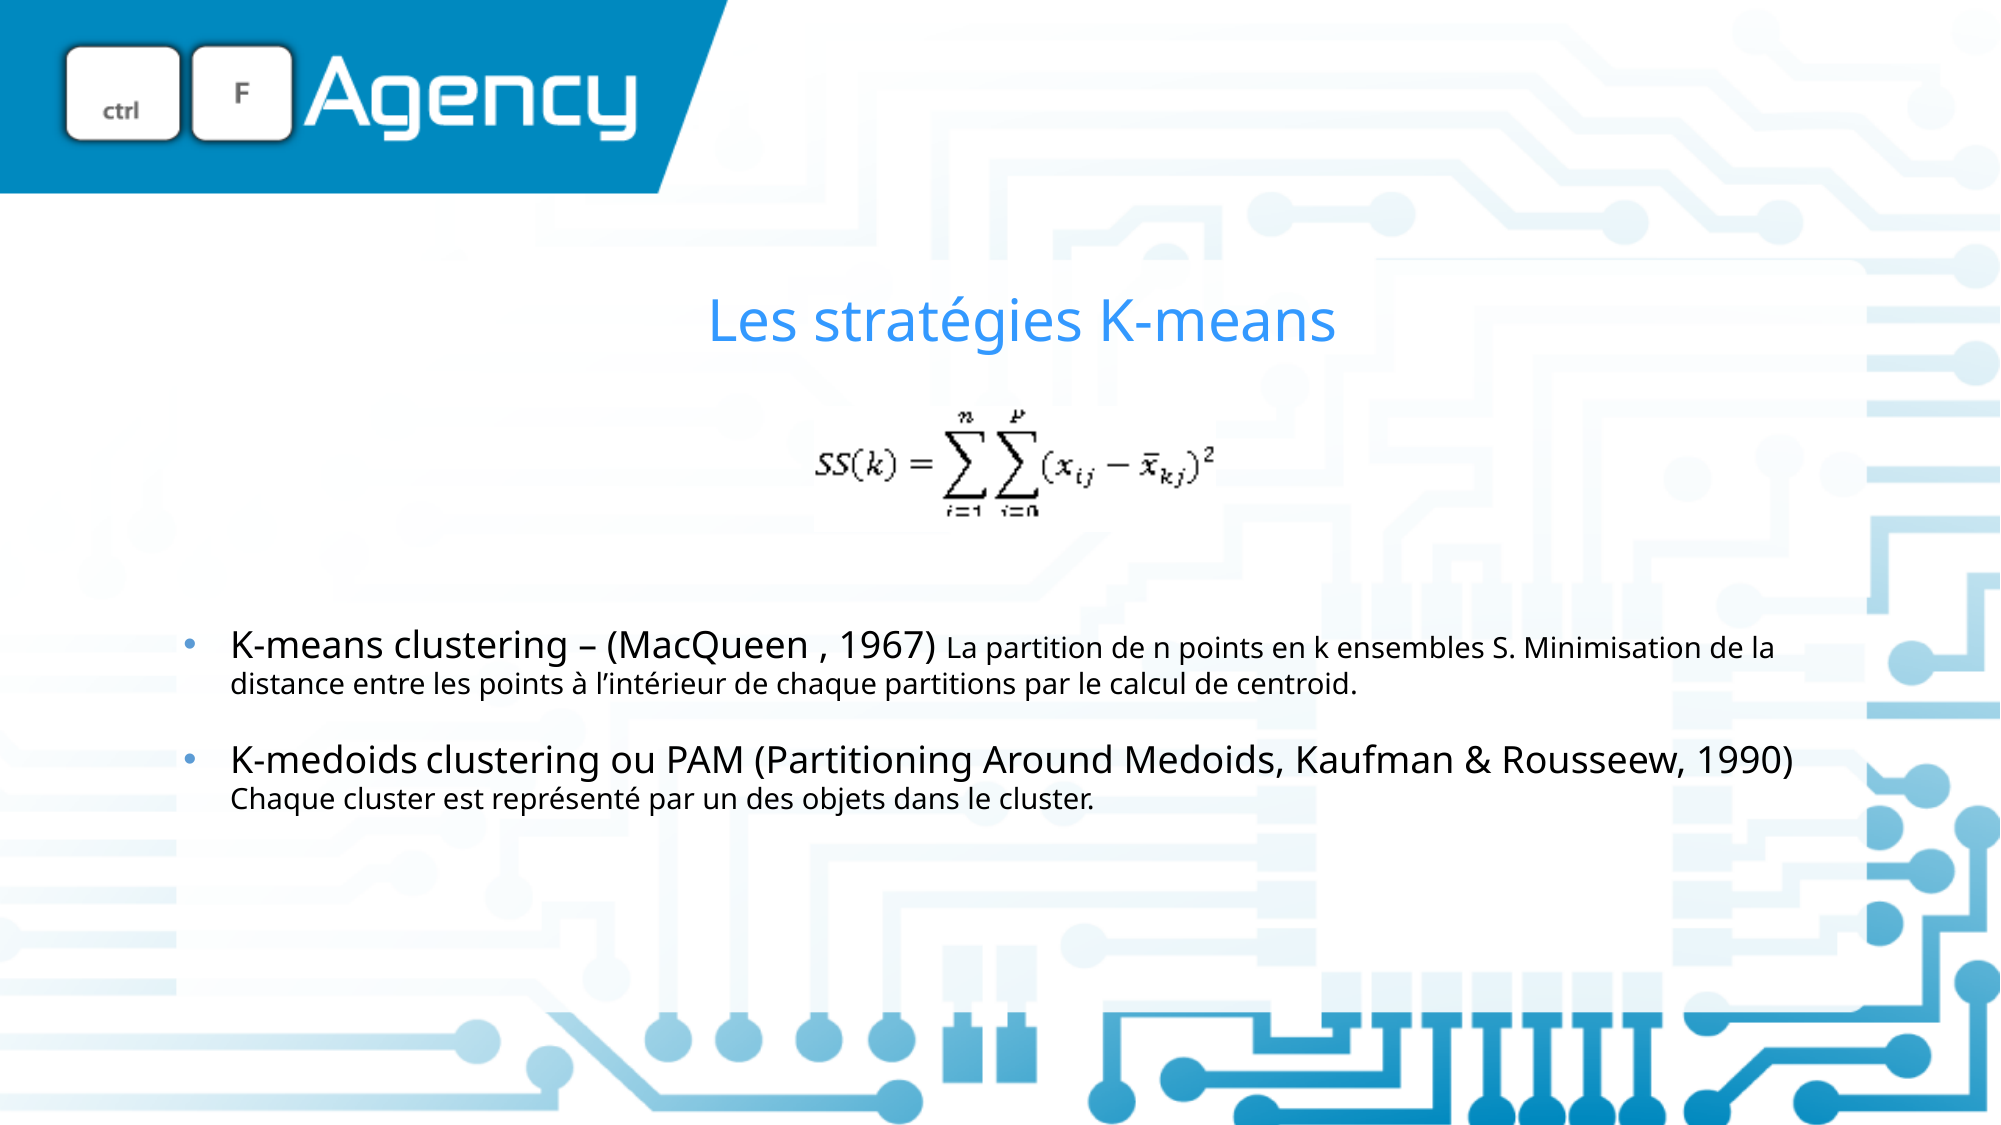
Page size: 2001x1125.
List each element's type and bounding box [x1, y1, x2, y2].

picture [814, 406, 1216, 532]
list [0, 0, 2000, 1125]
